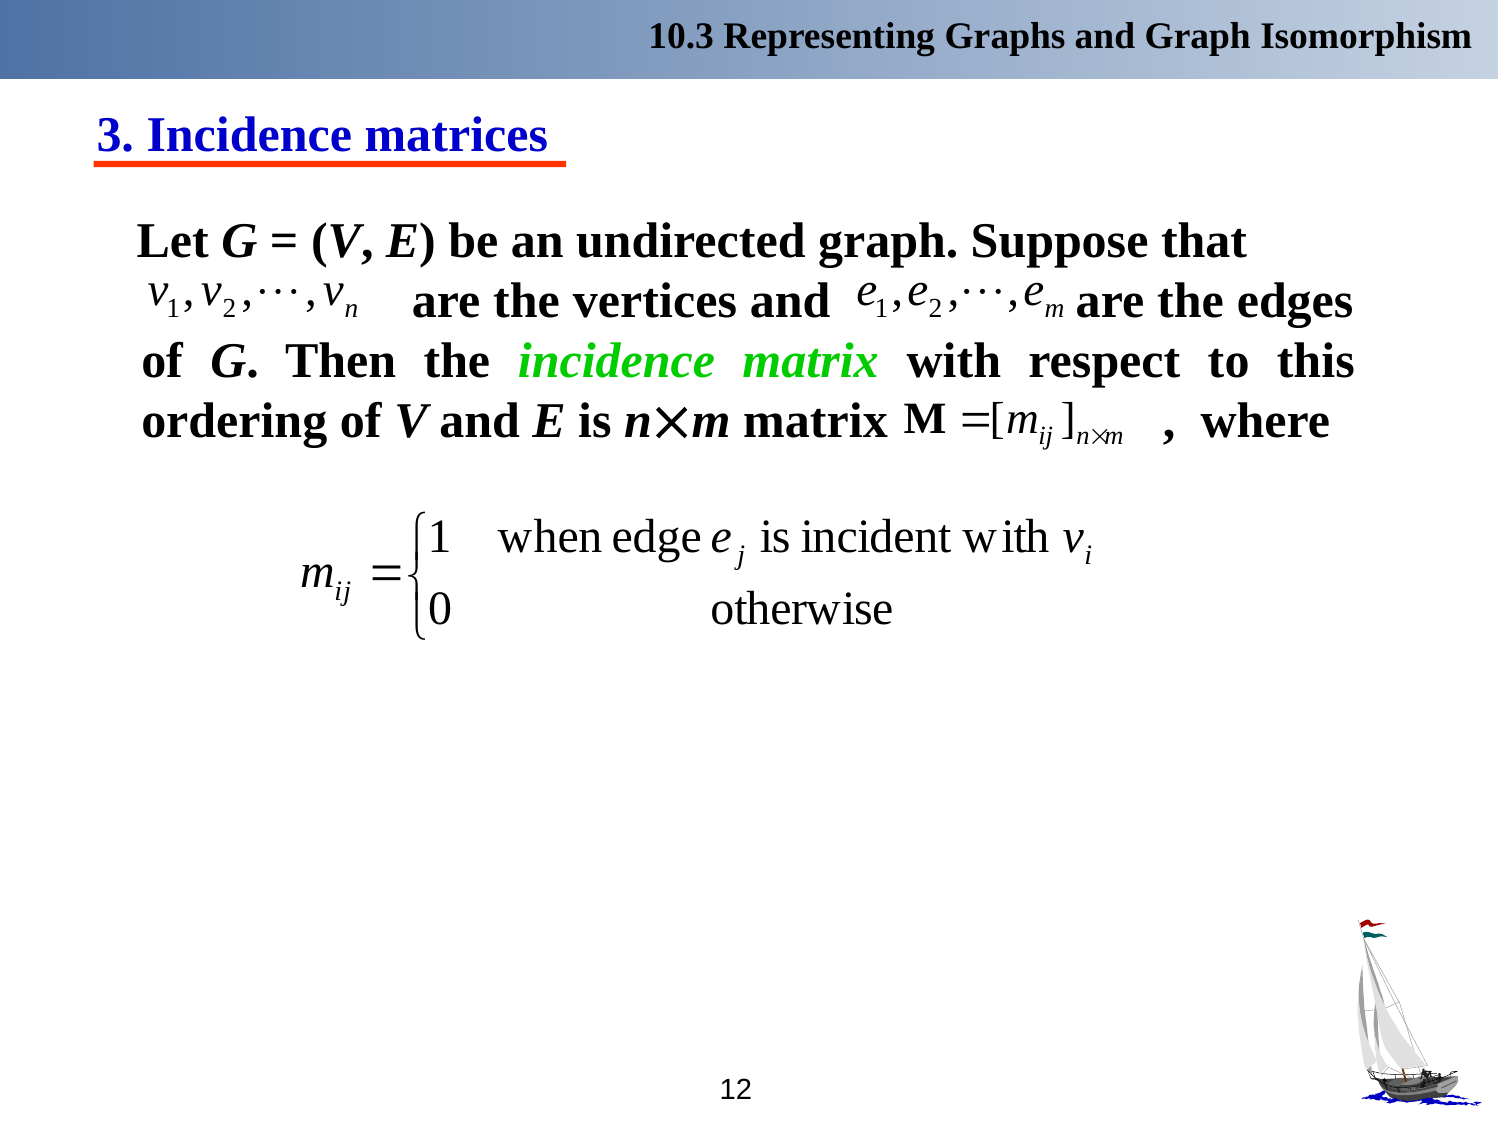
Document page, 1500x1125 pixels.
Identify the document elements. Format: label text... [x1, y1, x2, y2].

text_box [46, 175, 1370, 460]
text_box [292, 503, 1121, 649]
slide_number 12 [666, 1049, 768, 1125]
text_box 10.3 Representing Graphs and Graph Isomorphism [608, 0, 1500, 67]
picture [0, 1, 1500, 79]
text_box 3. Incidence matrices [81, 93, 731, 169]
